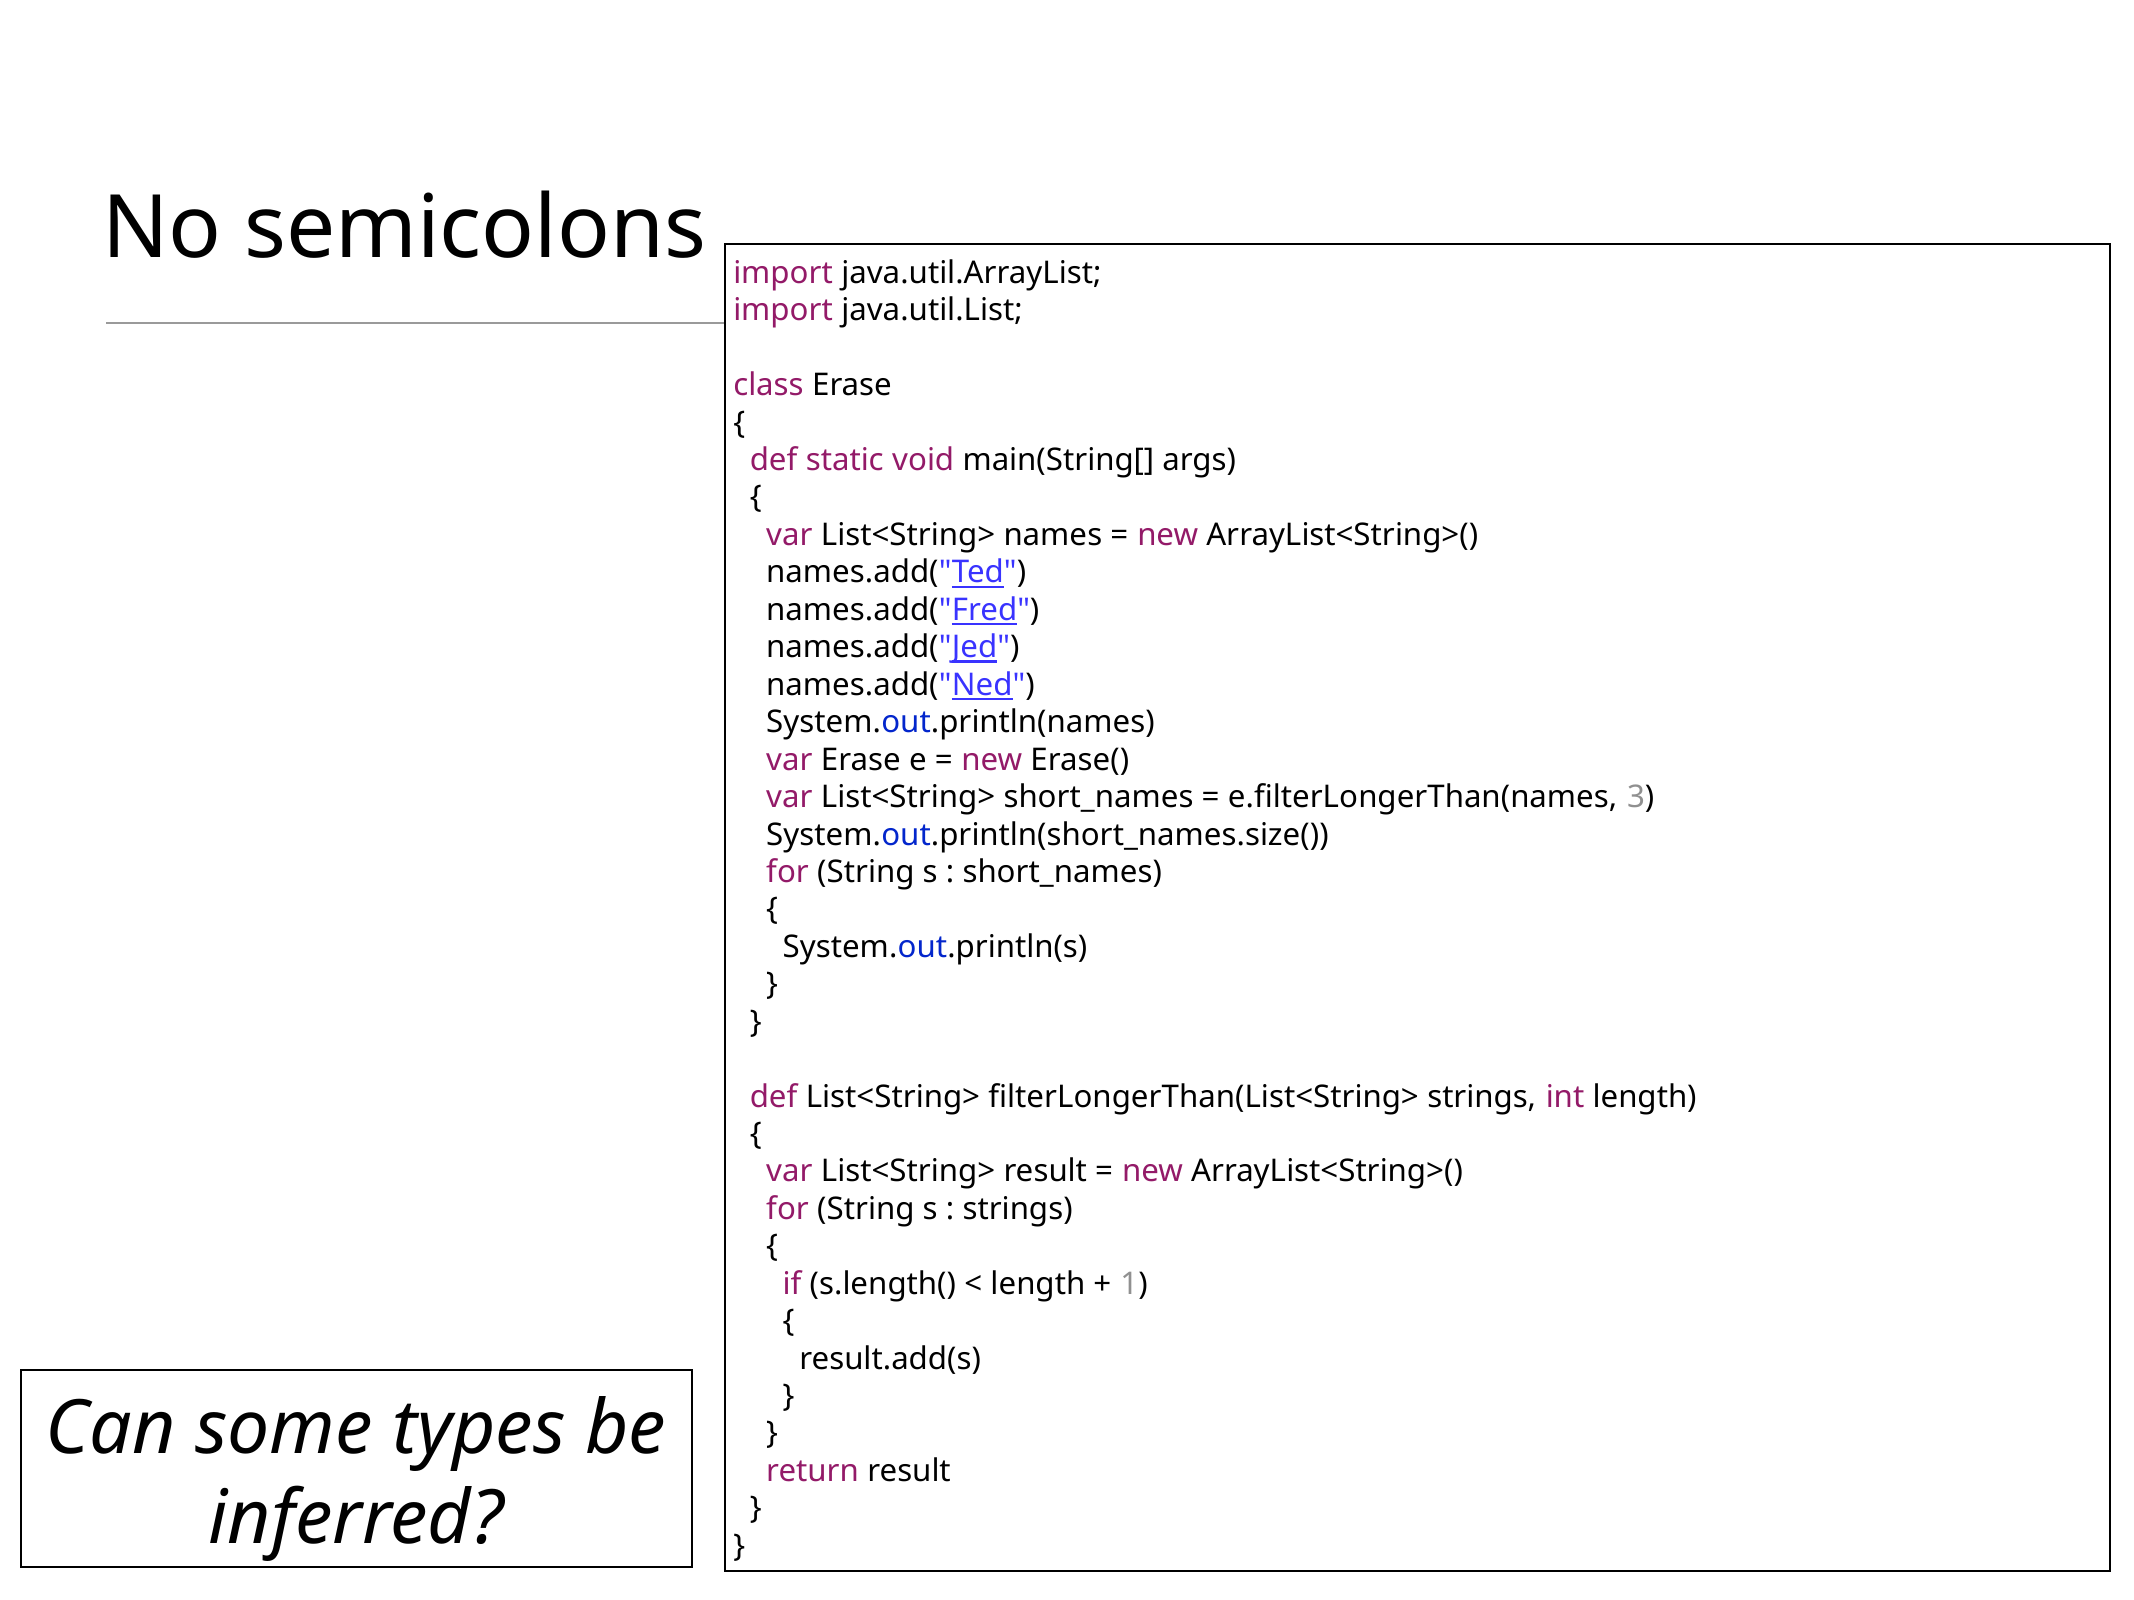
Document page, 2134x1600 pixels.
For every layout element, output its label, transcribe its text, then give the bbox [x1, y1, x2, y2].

text_box Can some types be inferred? [20, 1369, 692, 1567]
title No semicolons [93, 53, 2041, 284]
text_box import java.util.ArrayList; import java.util.List; class Erase { def static void main(String[] args) { var List<String> names = new ArrayList<String>() names.add("Ted") names.add("Fred") names.add("Jed") names.add("Ned") System.out.println(names) var Erase e = new Erase() var List<String> short_names = e.filterLongerThan(names, 3) System.out.println(short_names.size()) for (String s : short_names) { System.out.println(s) } } def List<String> filterLongerThan(List<String> strings, int length) { var List<String> result = new ArrayList<String>() for (String s : strings) { if (s.length() < length + 1) { result.add(s) } } return result } } [724, 243, 2111, 1571]
